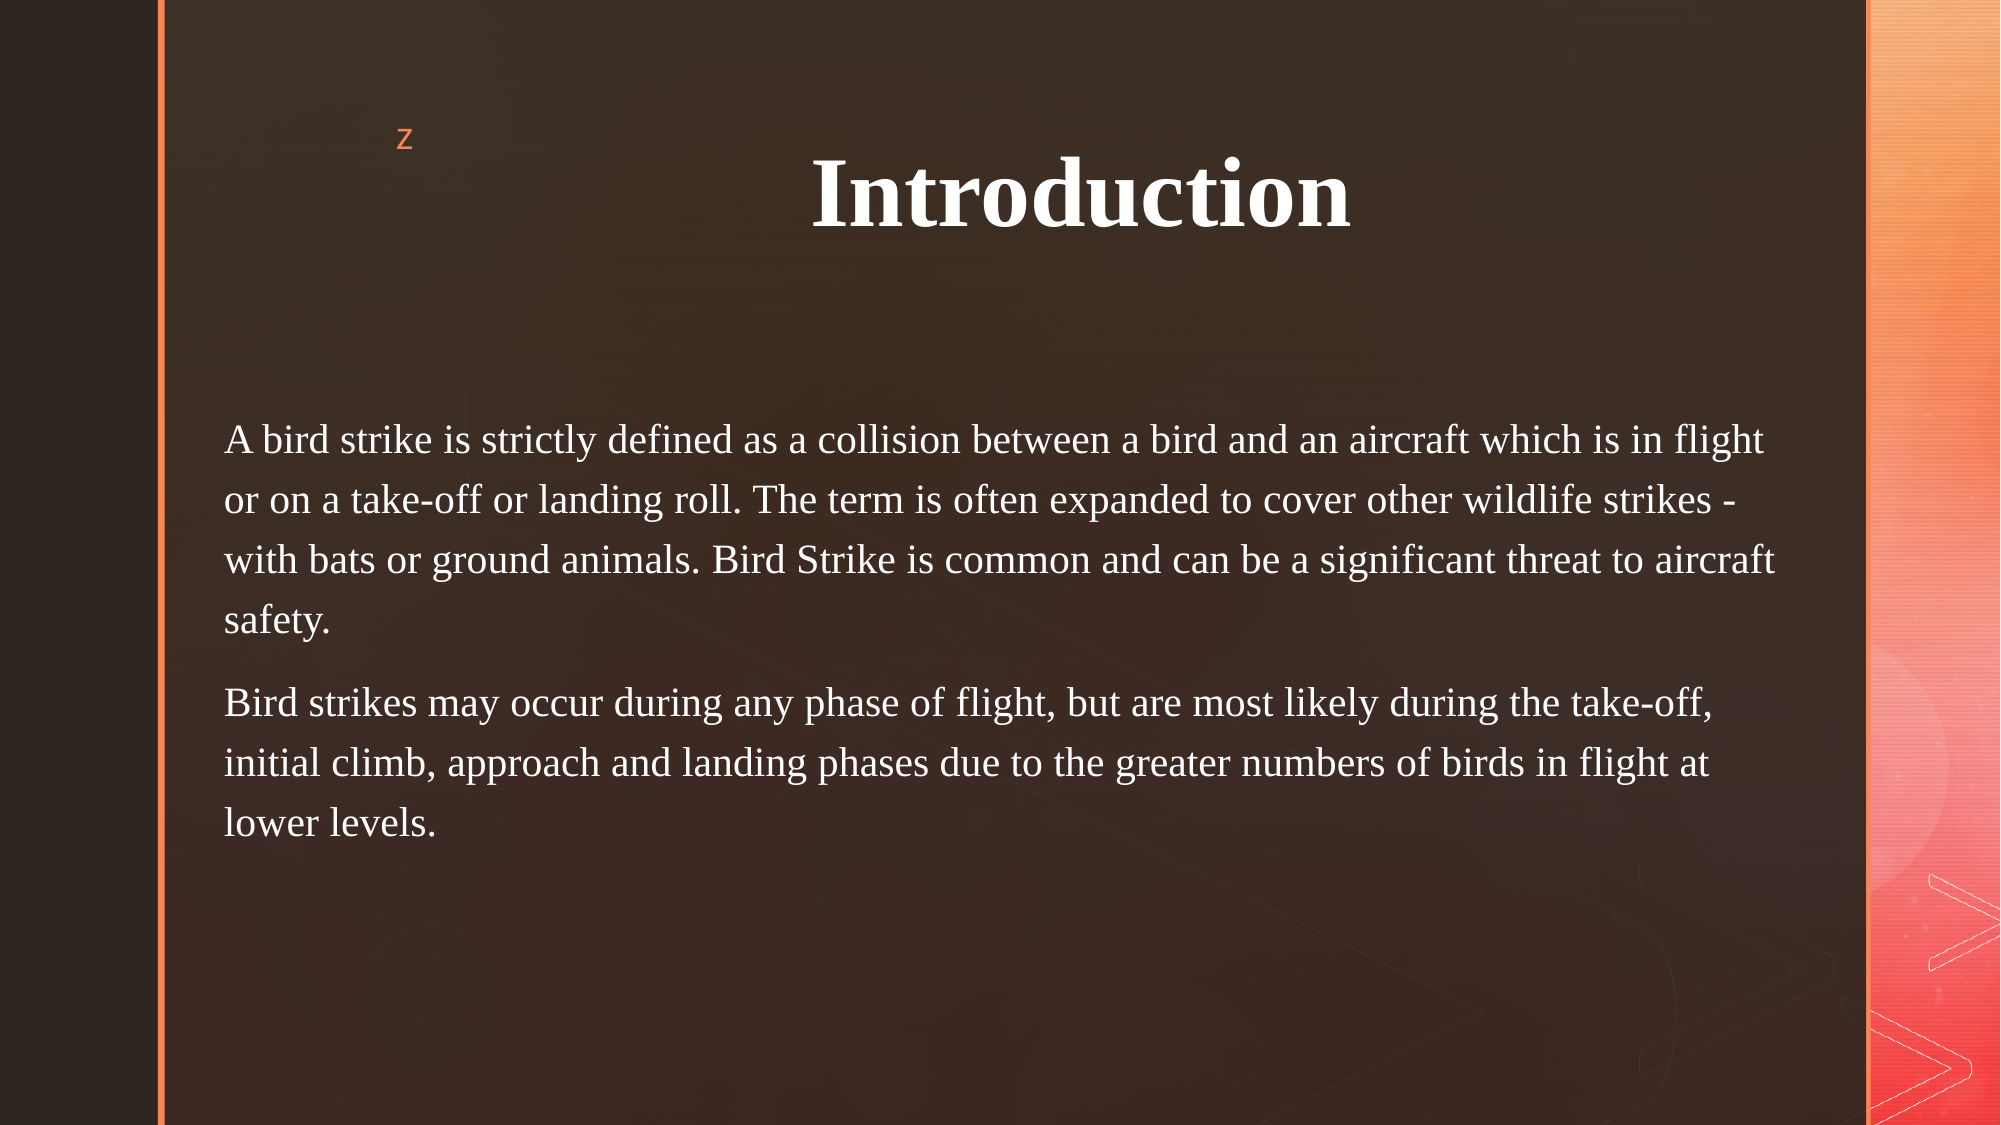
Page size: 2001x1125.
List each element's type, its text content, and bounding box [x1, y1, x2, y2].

list A bird strike is strictly defined as a collision between a bird and an aircraft which is in flight or on a take-off or landing roll. The term is often expanded to cover other wildlife strikes - with bats or ground animals. Bird Strike is common and can be a significant threat to aircraft safety. Bird strikes may occur during any phase of flight, but are most likely during the take-off, initial climb, approach and landing phases due to the greater numbers of birds in flight at lower levels. [207, 336, 1826, 993]
picture [1871, 0, 2001, 1125]
title Introduction [428, 132, 1734, 310]
